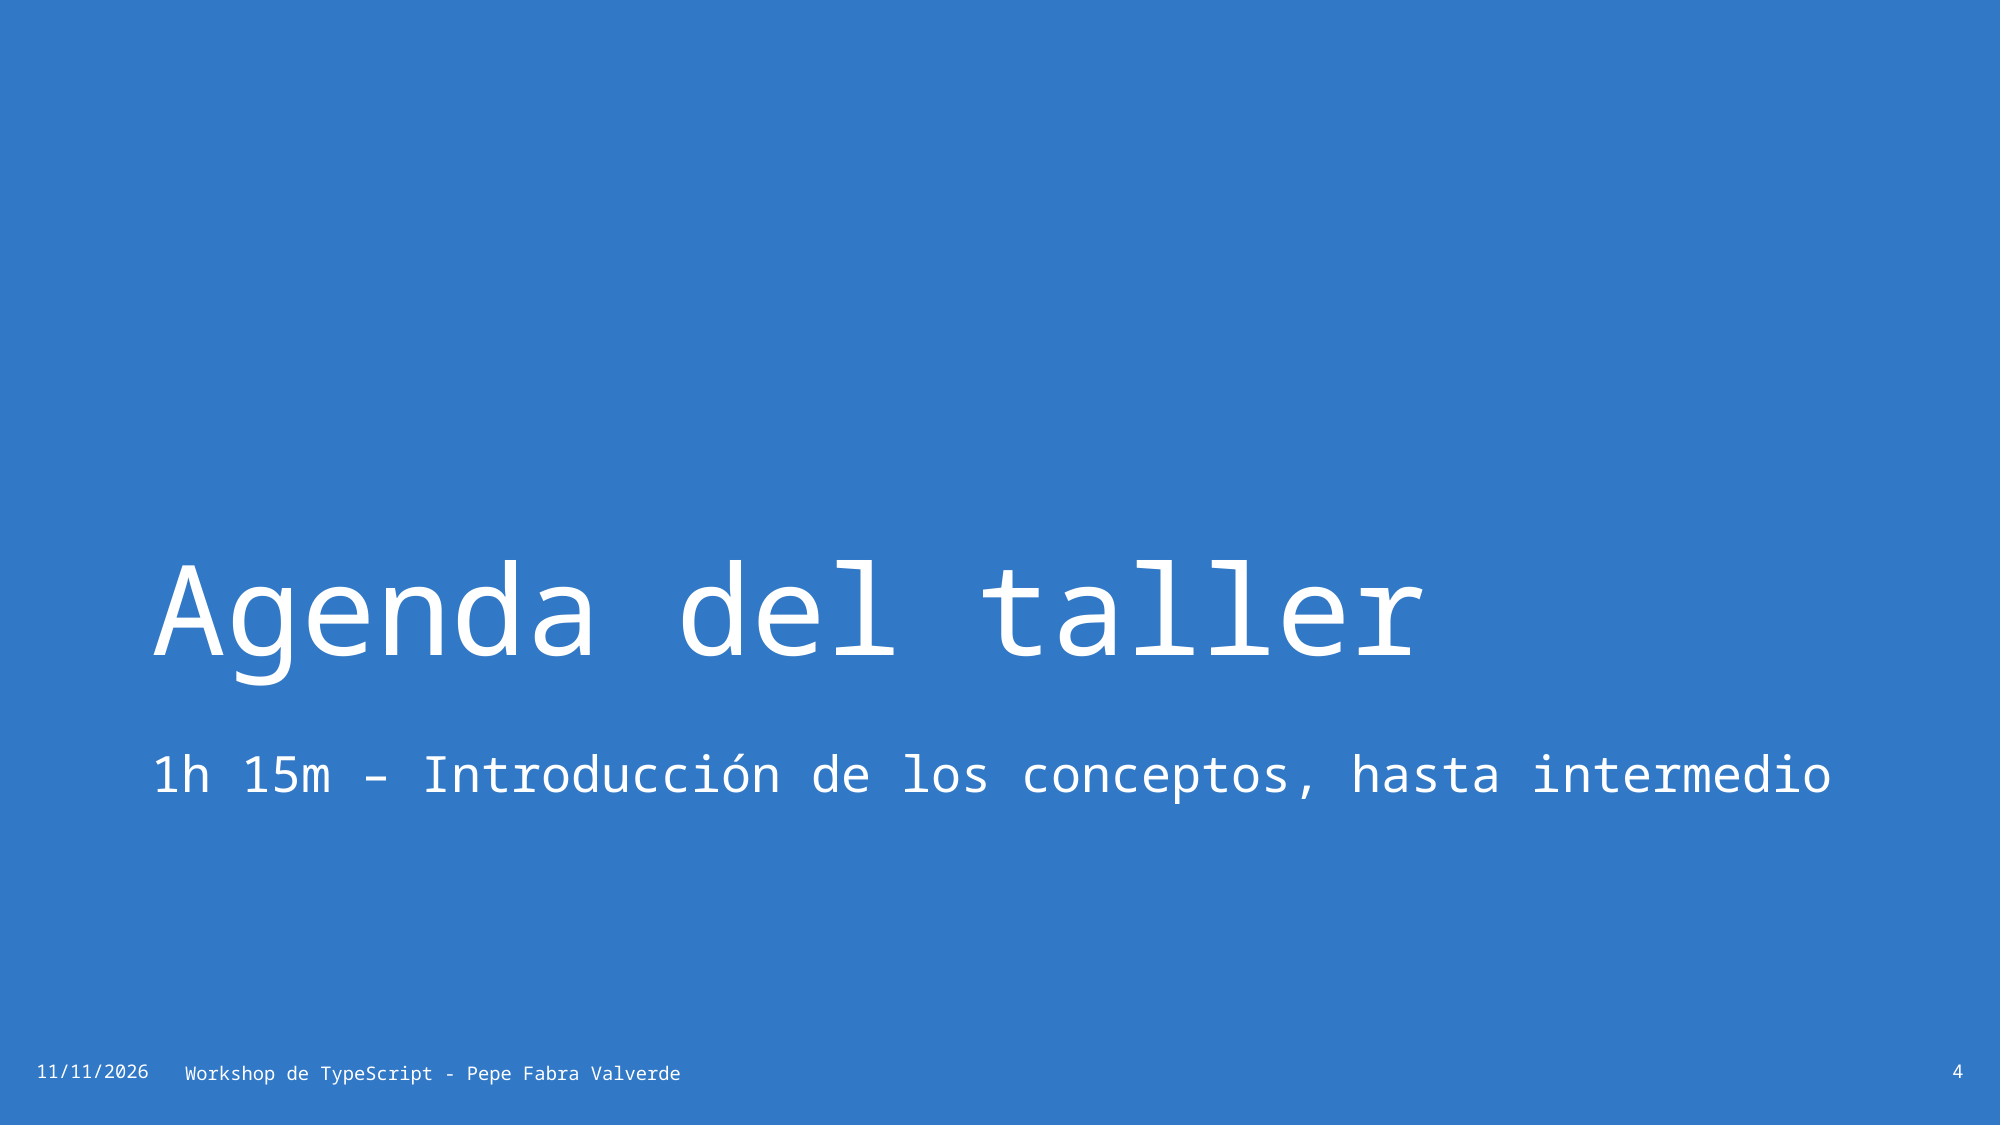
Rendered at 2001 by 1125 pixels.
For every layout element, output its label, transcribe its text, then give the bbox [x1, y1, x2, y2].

text_box 4 [1528, 1042, 1979, 1103]
title Agenda del taller [136, 60, 1862, 688]
text_box Workshop de TypeScript - Pepe Fabra Valverde [170, 1042, 846, 1103]
list 1h 15m – Introducción de los conceptos, hasta intermedio [136, 728, 1862, 999]
text_box 03/11/2024 [21, 1042, 165, 1103]
